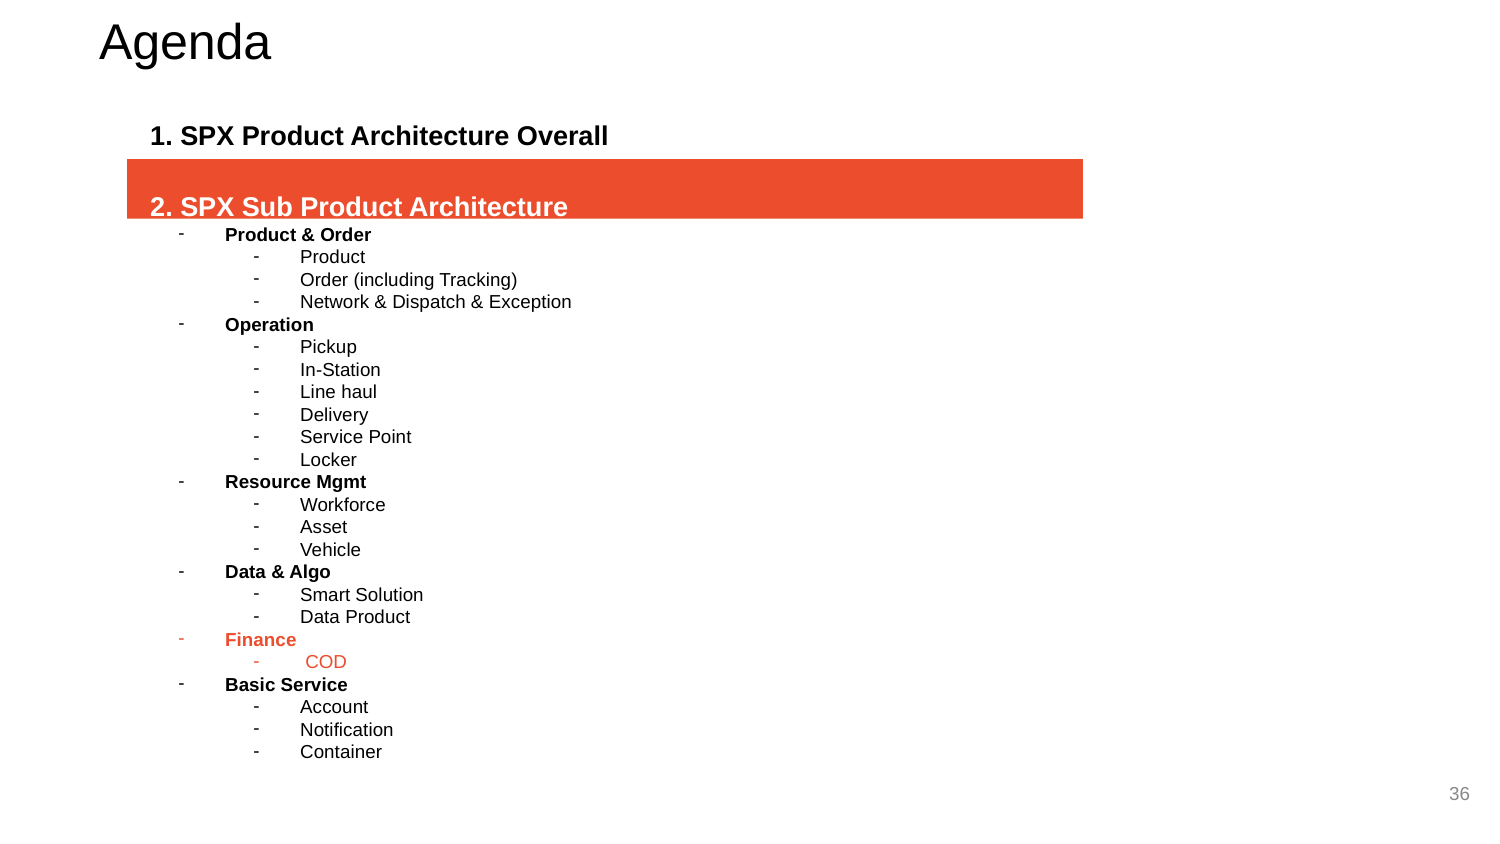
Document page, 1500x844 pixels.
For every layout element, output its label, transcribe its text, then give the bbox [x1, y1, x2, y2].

title Agenda [90, 7, 1413, 80]
slide_number ‹#› [1442, 542, 1476, 844]
text_box [127, 159, 135, 219]
text_box 1. SPX Product Architecture Overall 2. SPX Sub Product Architecture Product & Order Product Order (including Tracking) Network & Dispatch & Exception Operation Pickup In-Station Line haul Delivery Service Point Locker Resource Mgmt Workforce Asset Vehicle Data & Algo Smart Solution Data Product Finance COD Basic Service Account Notification Container [135, 103, 800, 778]
text_box [800, 159, 1083, 219]
